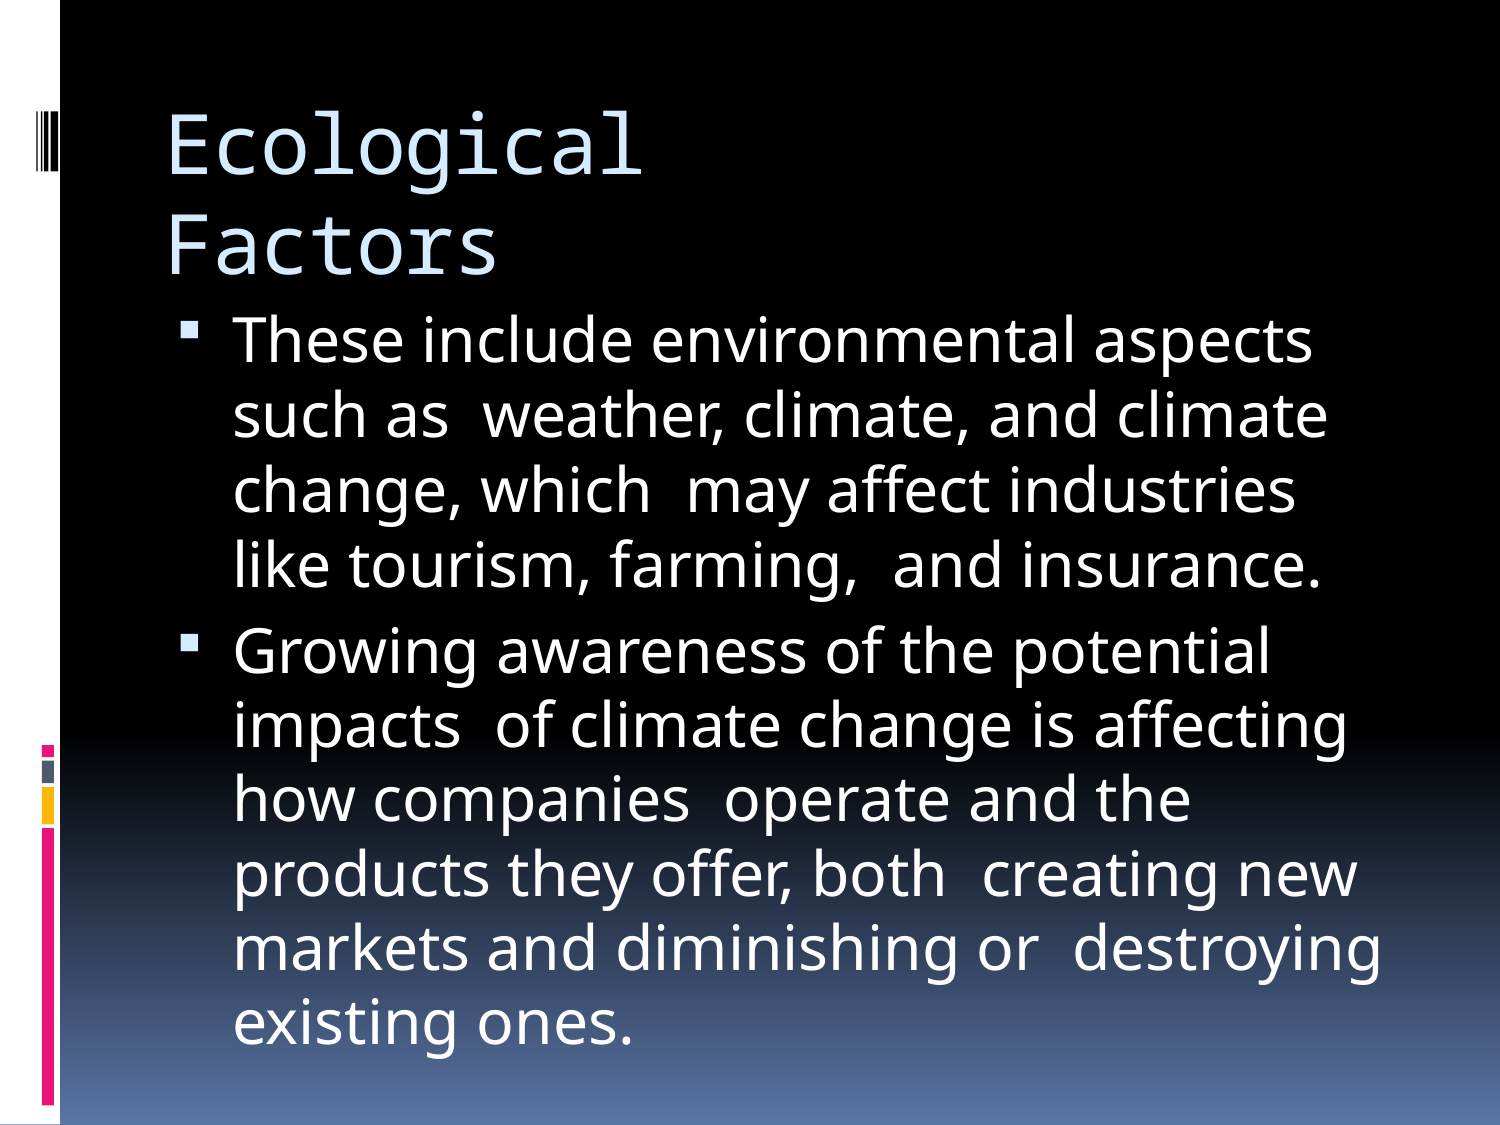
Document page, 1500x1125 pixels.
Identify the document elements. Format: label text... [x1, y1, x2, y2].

picture [60, 0, 1500, 1125]
title Ecological Factors [162, 89, 955, 292]
text_box These include environmental aspects such as weather, climate, and climate change, which may affect industries like tourism, farming, and insurance. Growing awareness of the potential impacts of climate change is affecting how companies operate and the products they offer, both creating new markets and diminishing or destroying existing ones. [173, 297, 1402, 1060]
